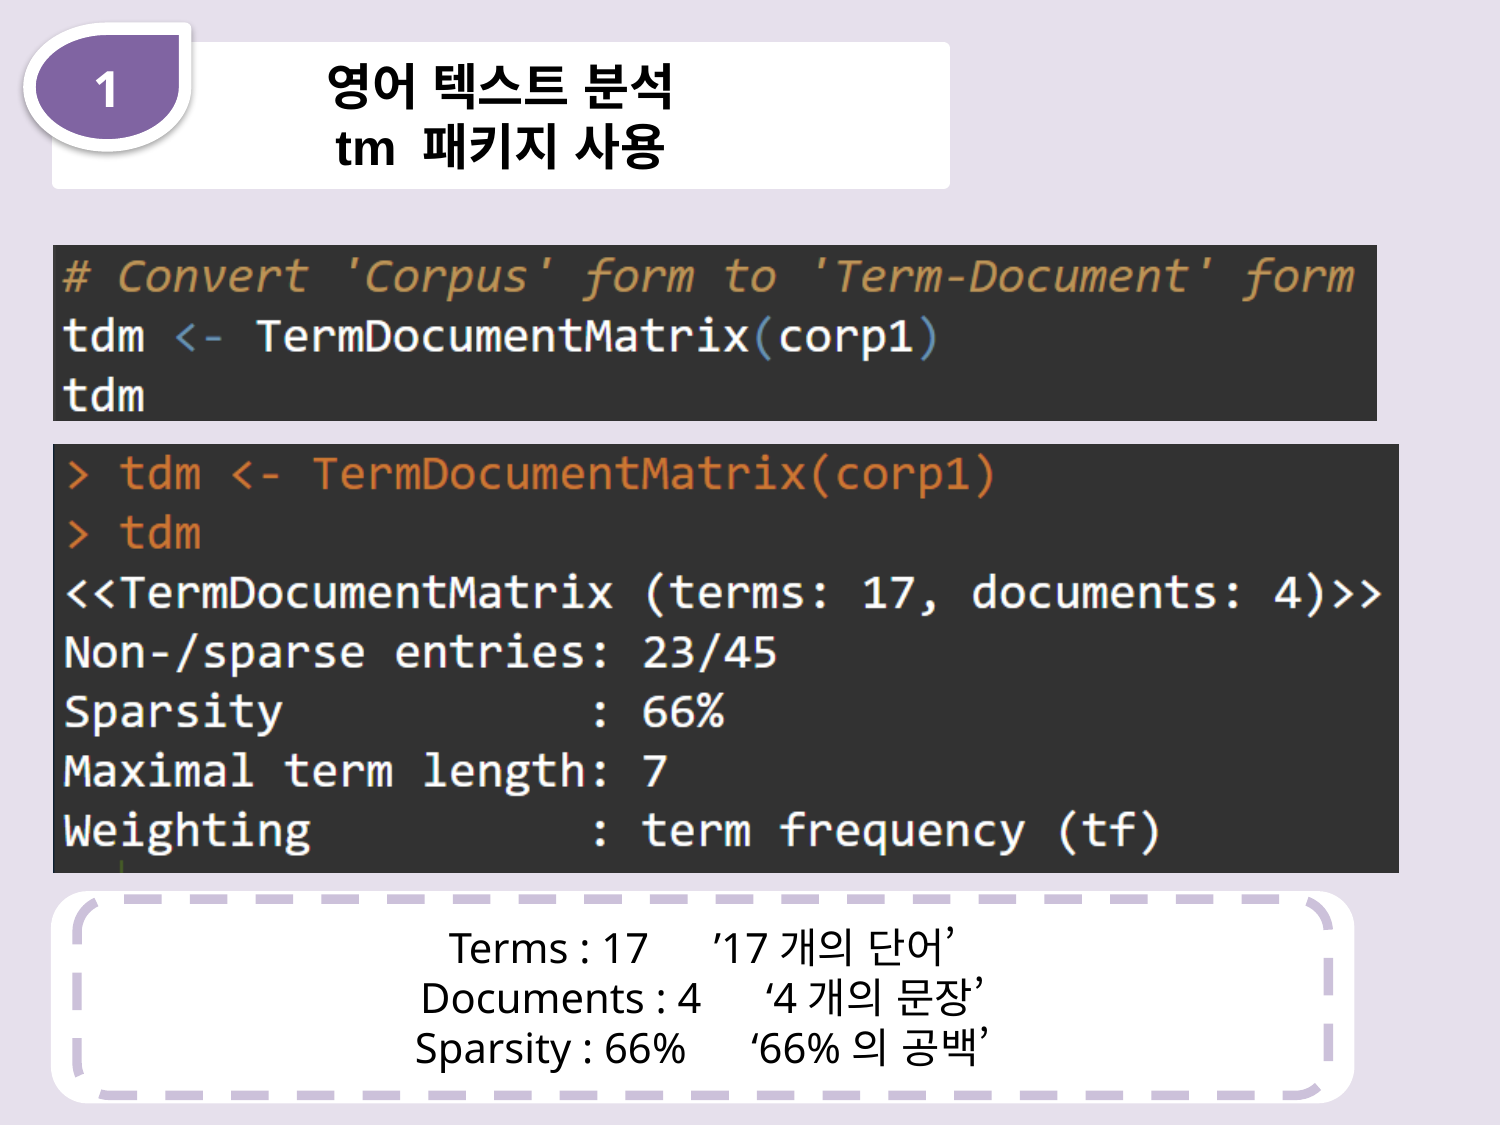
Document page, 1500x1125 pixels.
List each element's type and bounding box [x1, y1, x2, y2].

text_box [52, 444, 1399, 1102]
picture [52, 245, 1377, 421]
text_box [29, 28, 944, 185]
